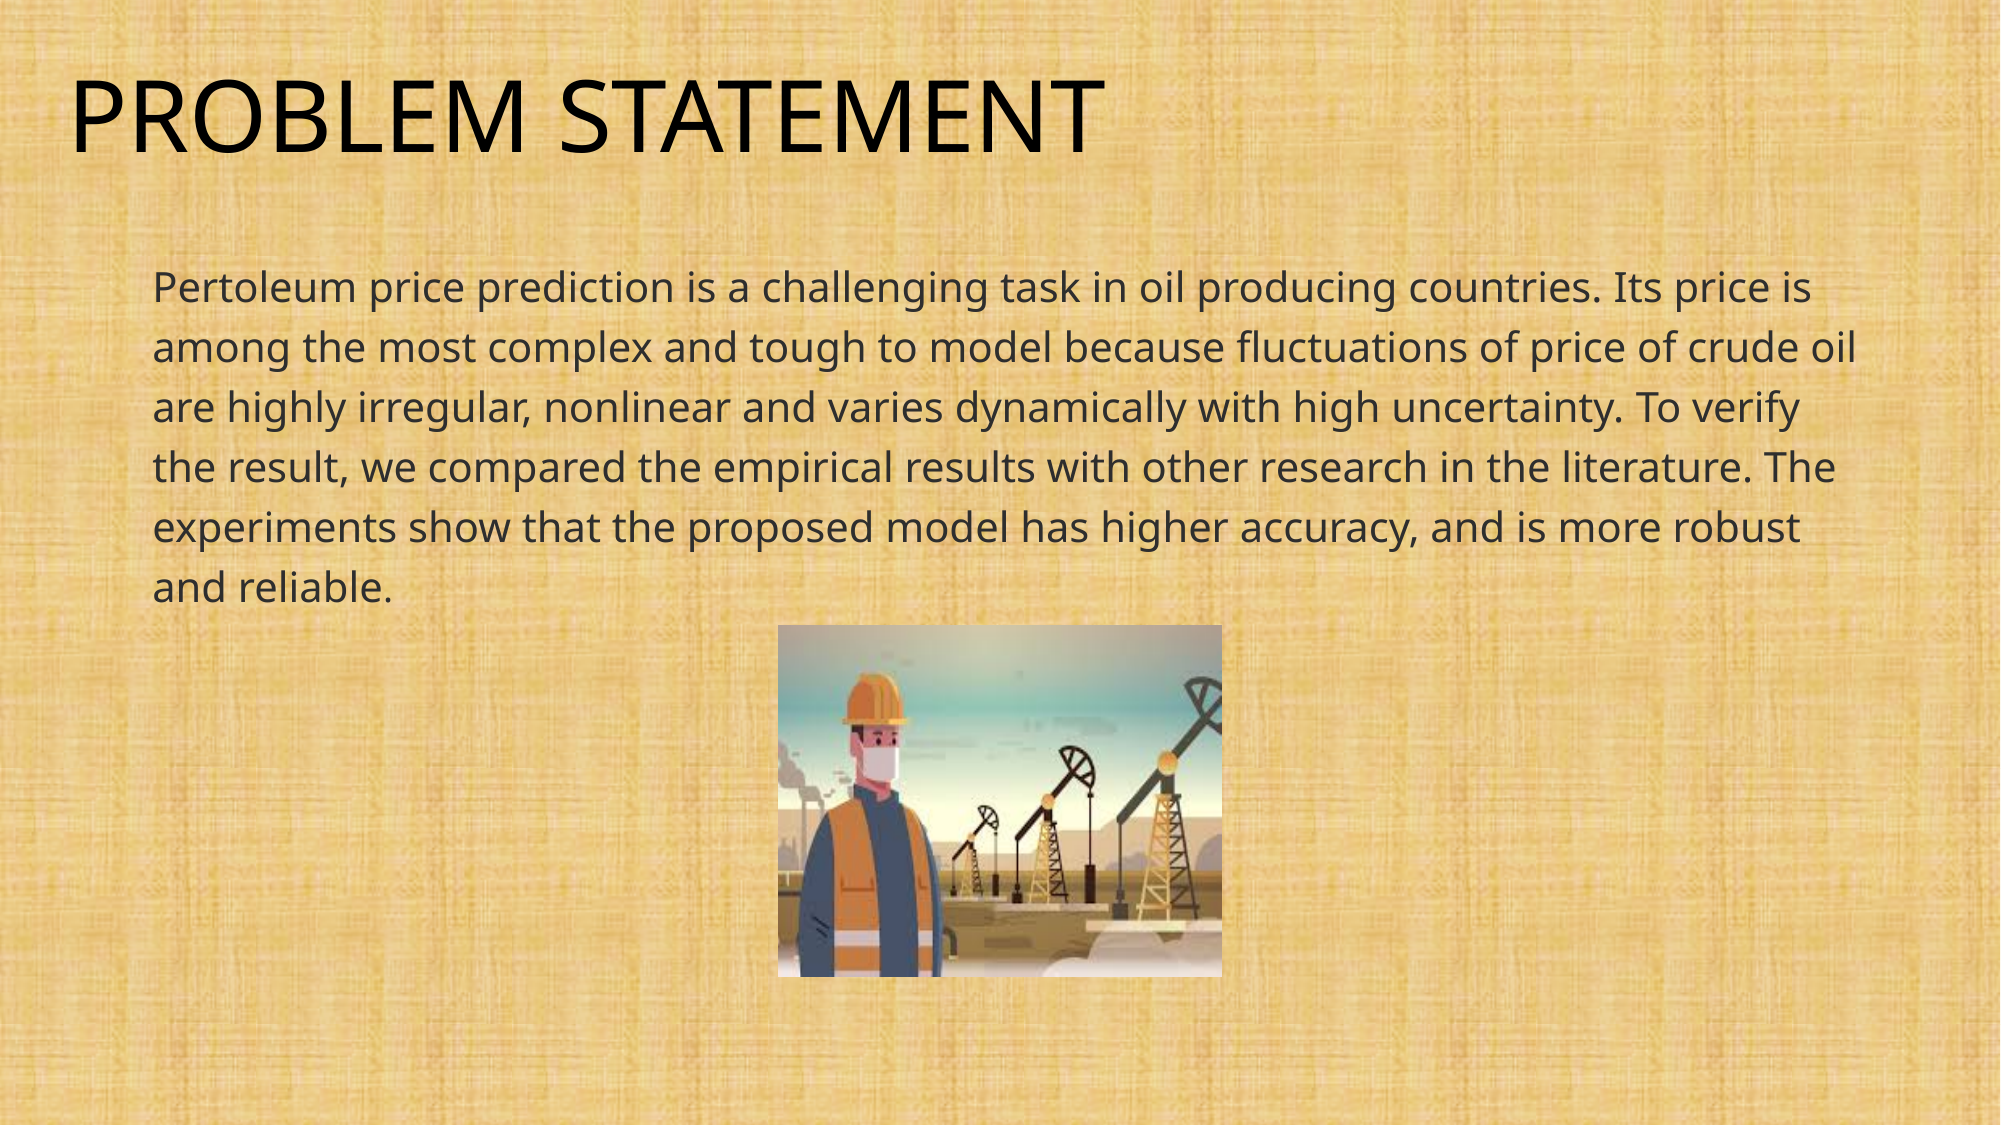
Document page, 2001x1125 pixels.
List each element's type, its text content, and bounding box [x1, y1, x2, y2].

subtitle Pertoleum price prediction is a challenging task in oil producing countries. Its price is among the most complex and tough to model because fluctuations of price of crude oil are highly irregular, nonlinear and varies dynamically with high uncertainty. To verify the result, we compared the empirical results with other research in the literature. The experiments show that the proposed model has higher accuracy, and is more robust and reliable. [137, 235, 1873, 740]
title PROBLEM STATEMENT [52, 52, 1150, 174]
picture [0, 0, 2001, 1125]
